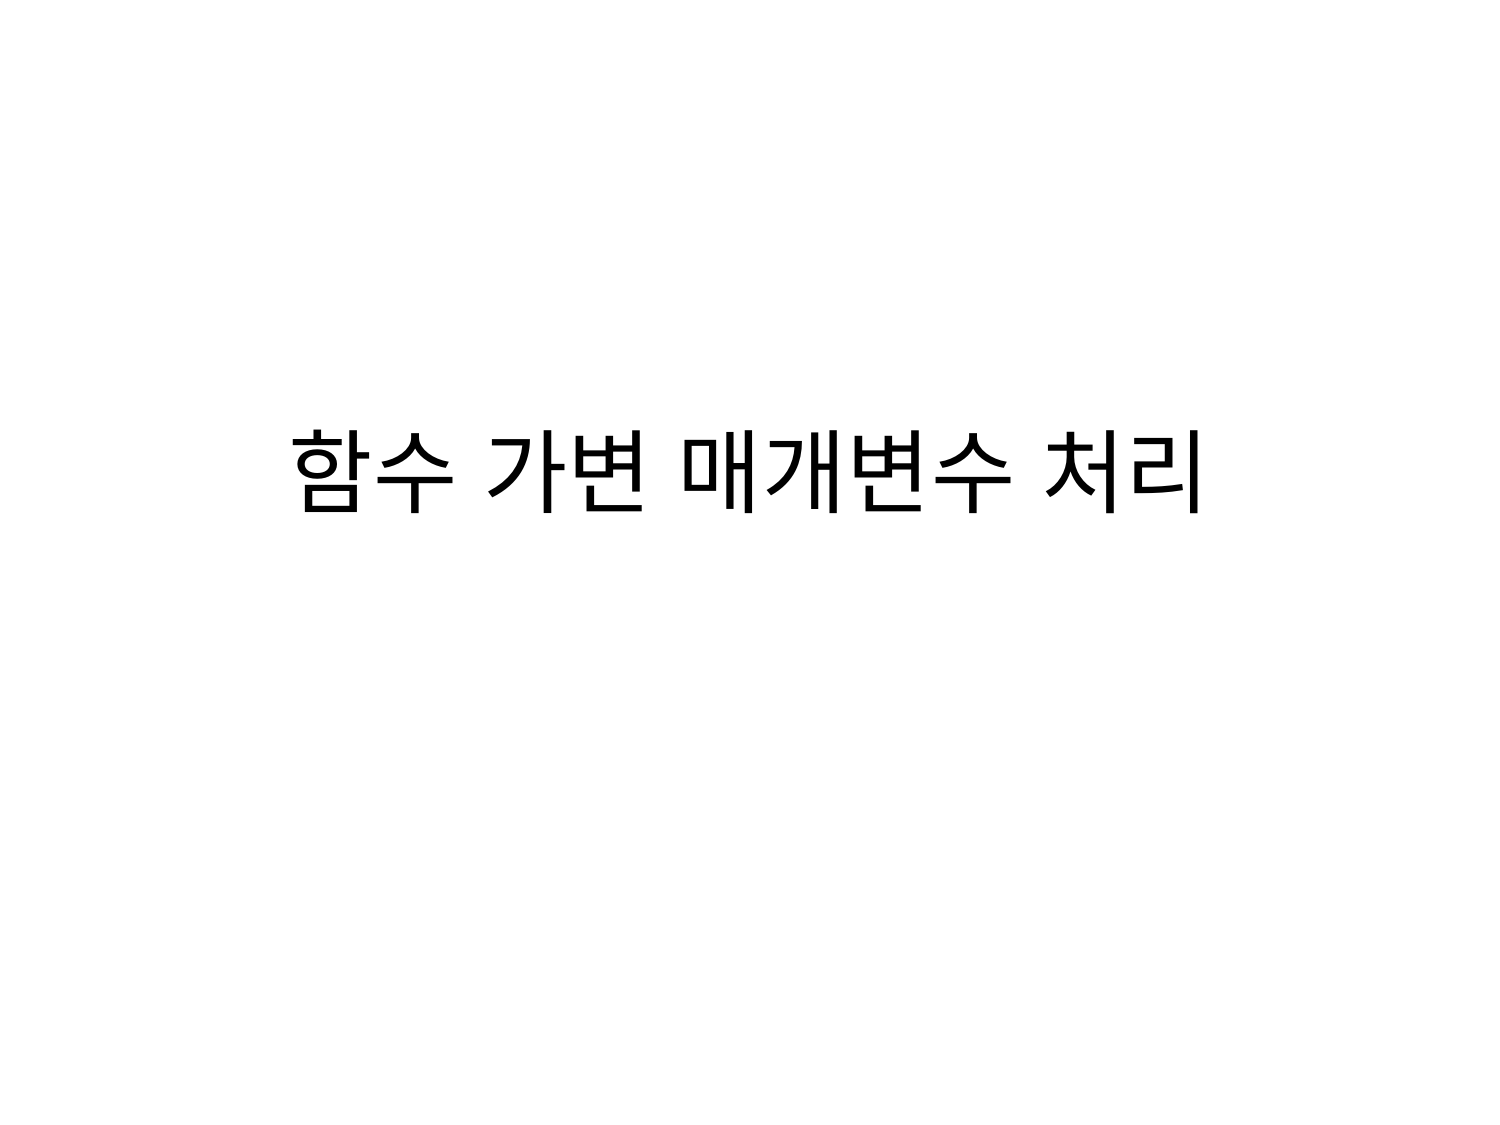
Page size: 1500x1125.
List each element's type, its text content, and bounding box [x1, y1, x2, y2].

title 함수 가변 매개변수 처리 [112, 349, 1388, 591]
